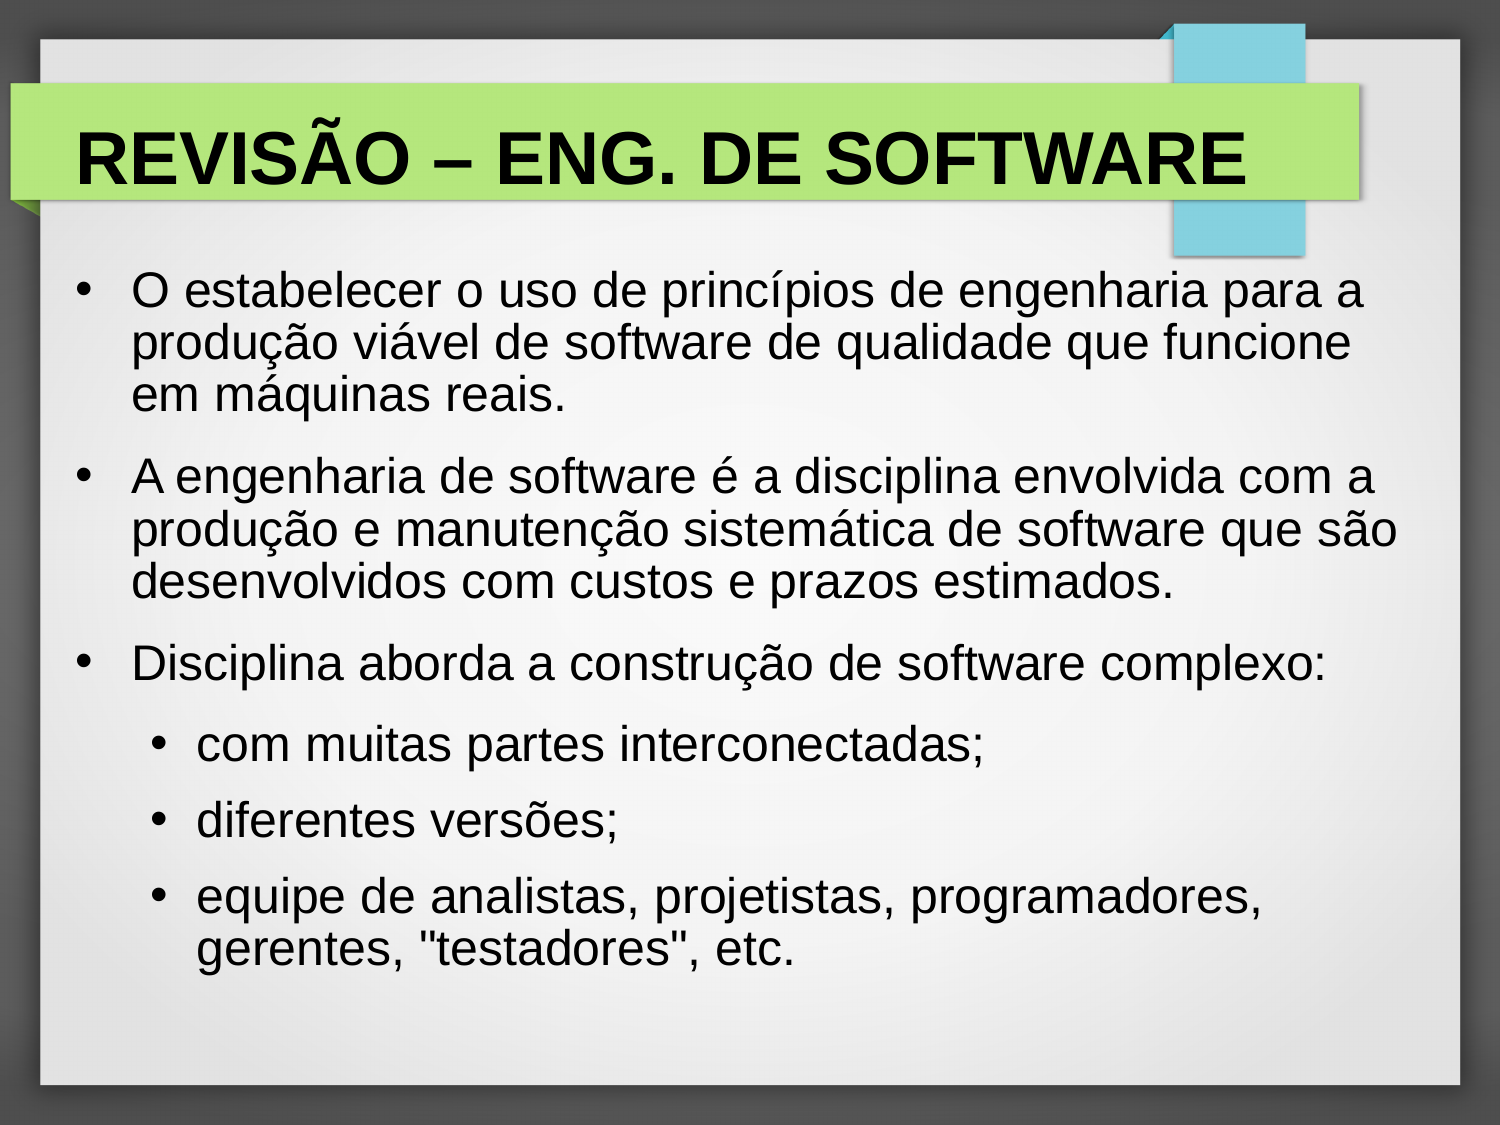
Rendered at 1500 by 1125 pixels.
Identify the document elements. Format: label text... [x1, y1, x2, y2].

title REVISÃO – ENG. DE SOFTWARE [75, 82, 1365, 202]
picture [0, 0, 1500, 1125]
list O estabelecer o uso de princípios de engenharia para a produção viável de software de qualidade que funcione em máquinas reais. A engenharia de software é a disciplina envolvida com a produção e manutenção sistemática de software que são desenvolvidos com custos e prazos estimados. Disciplina aborda a construção de software complexo: com muitas partes interconectadas; diferentes versões; equipe de analistas, projetistas, programadores, gerentes, "testadores", etc. [75, 261, 1425, 993]
